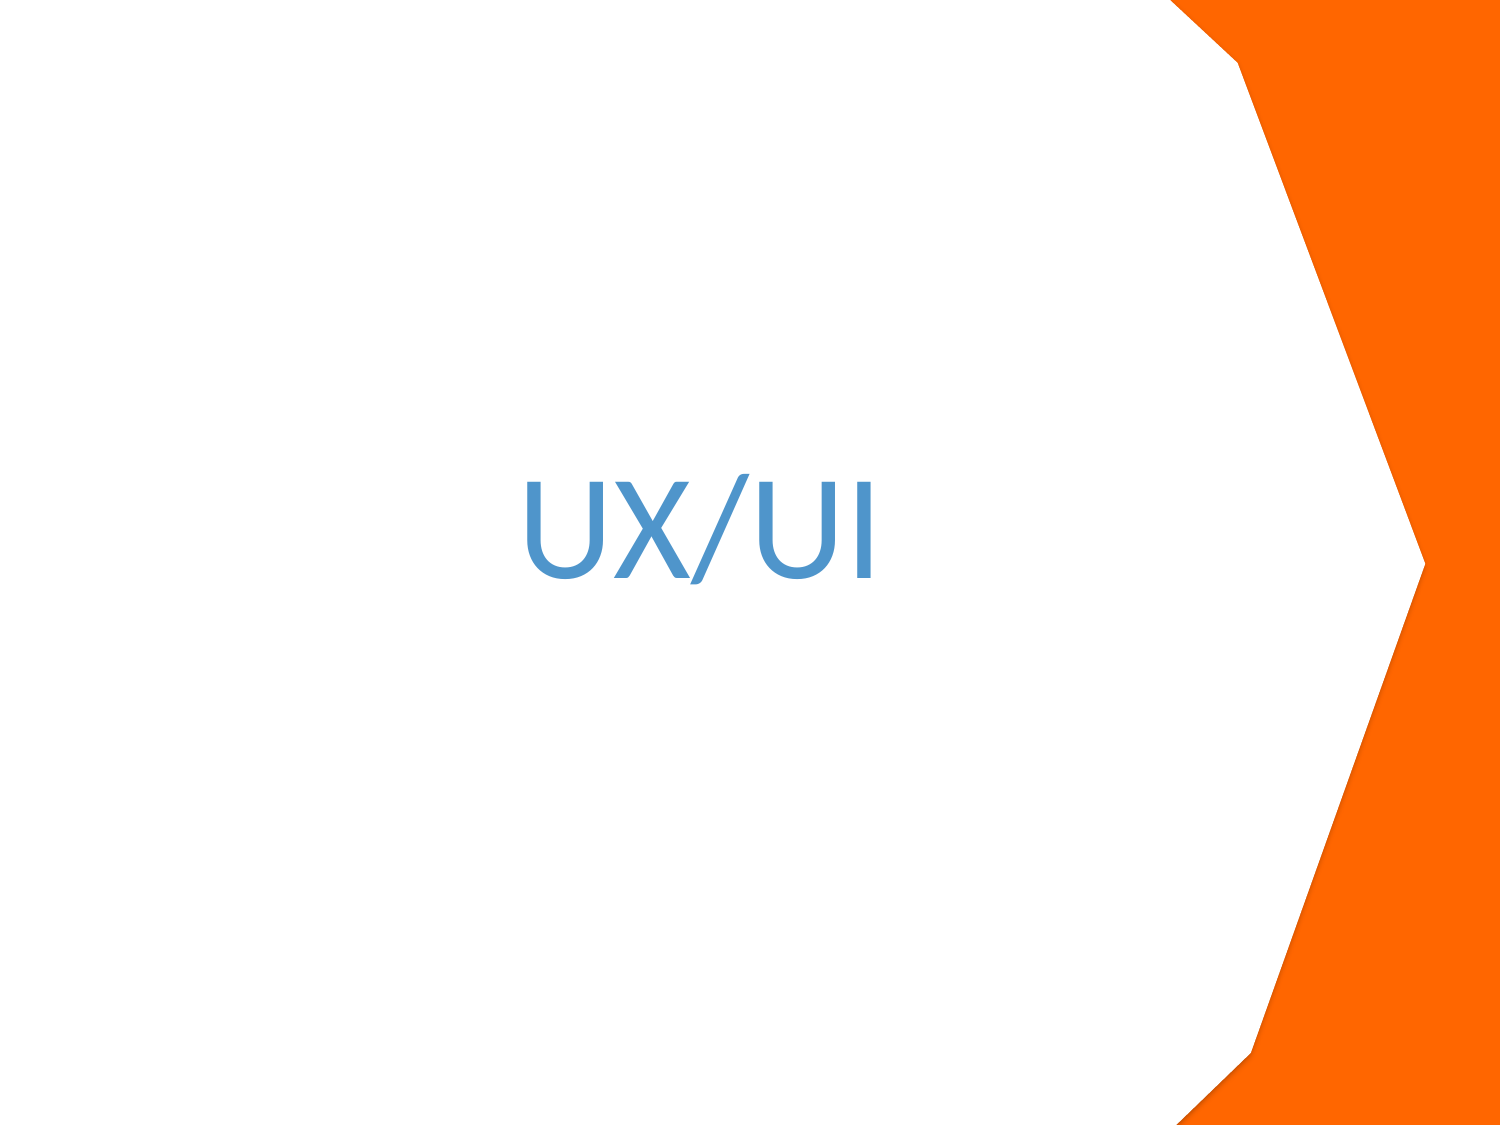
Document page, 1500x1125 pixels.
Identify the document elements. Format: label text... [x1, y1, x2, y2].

title UX/UI [64, 459, 1337, 611]
